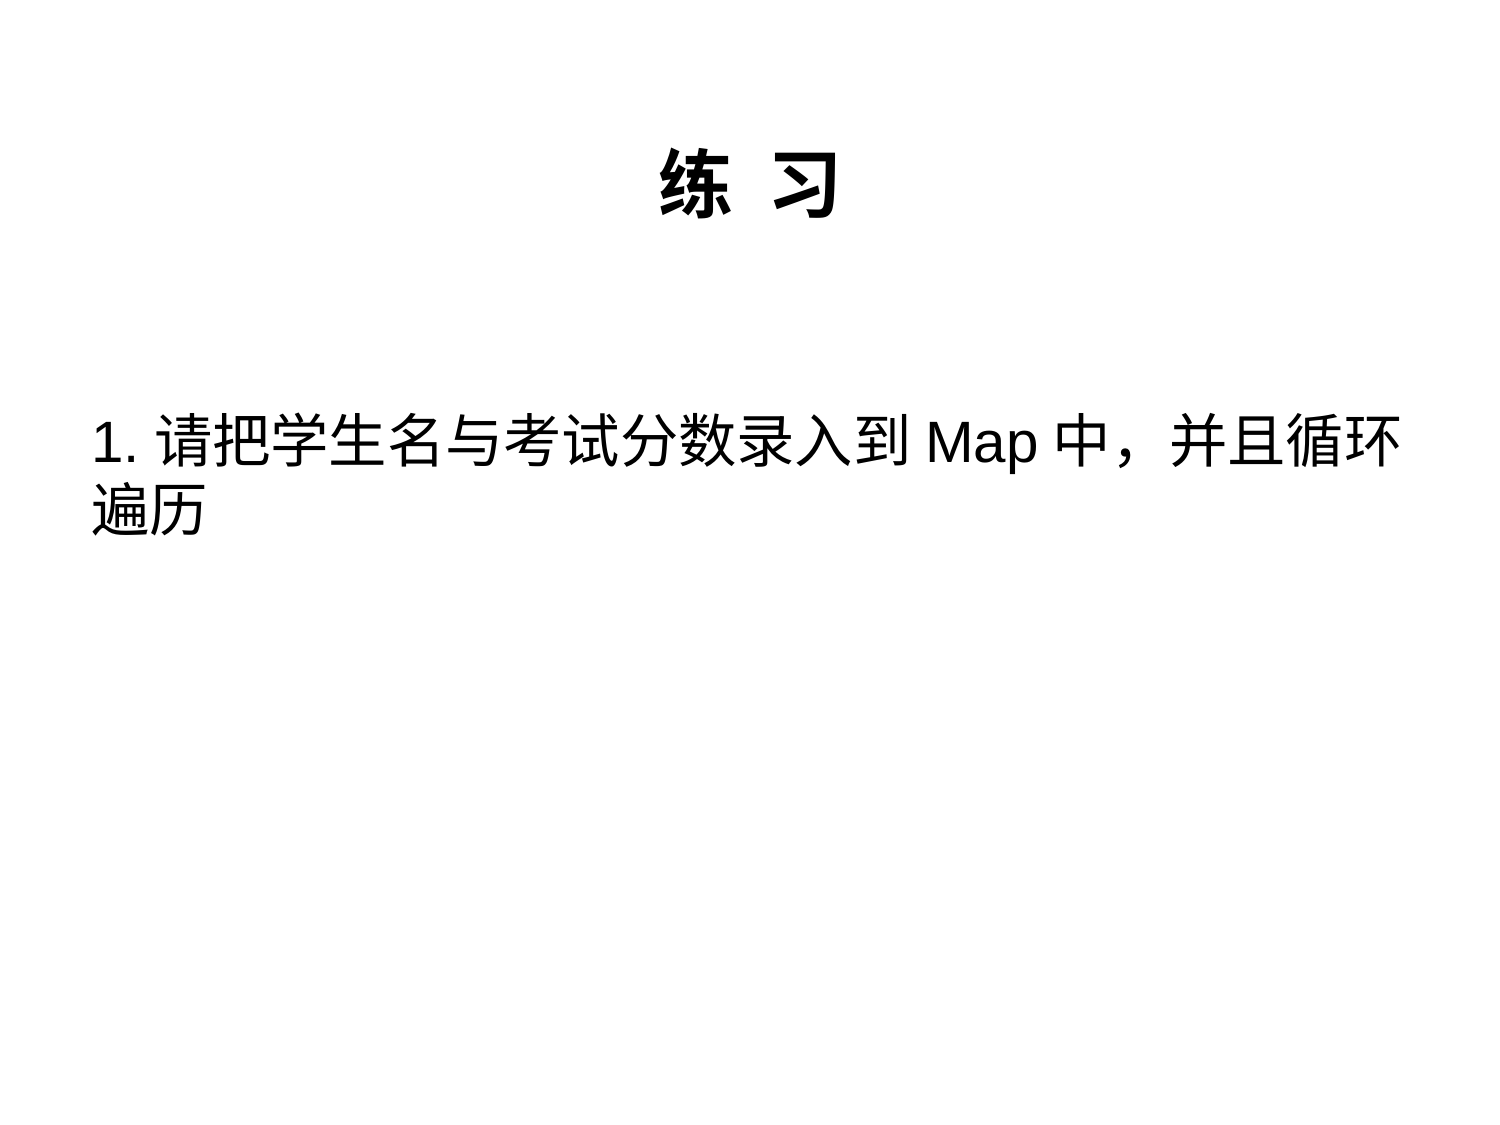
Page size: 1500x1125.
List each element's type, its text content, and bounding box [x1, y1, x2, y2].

text_box 1.请把学生名与考试分数录入到Map中，并且循环遍历 [76, 326, 1436, 551]
text_box 练 习 [643, 129, 987, 235]
